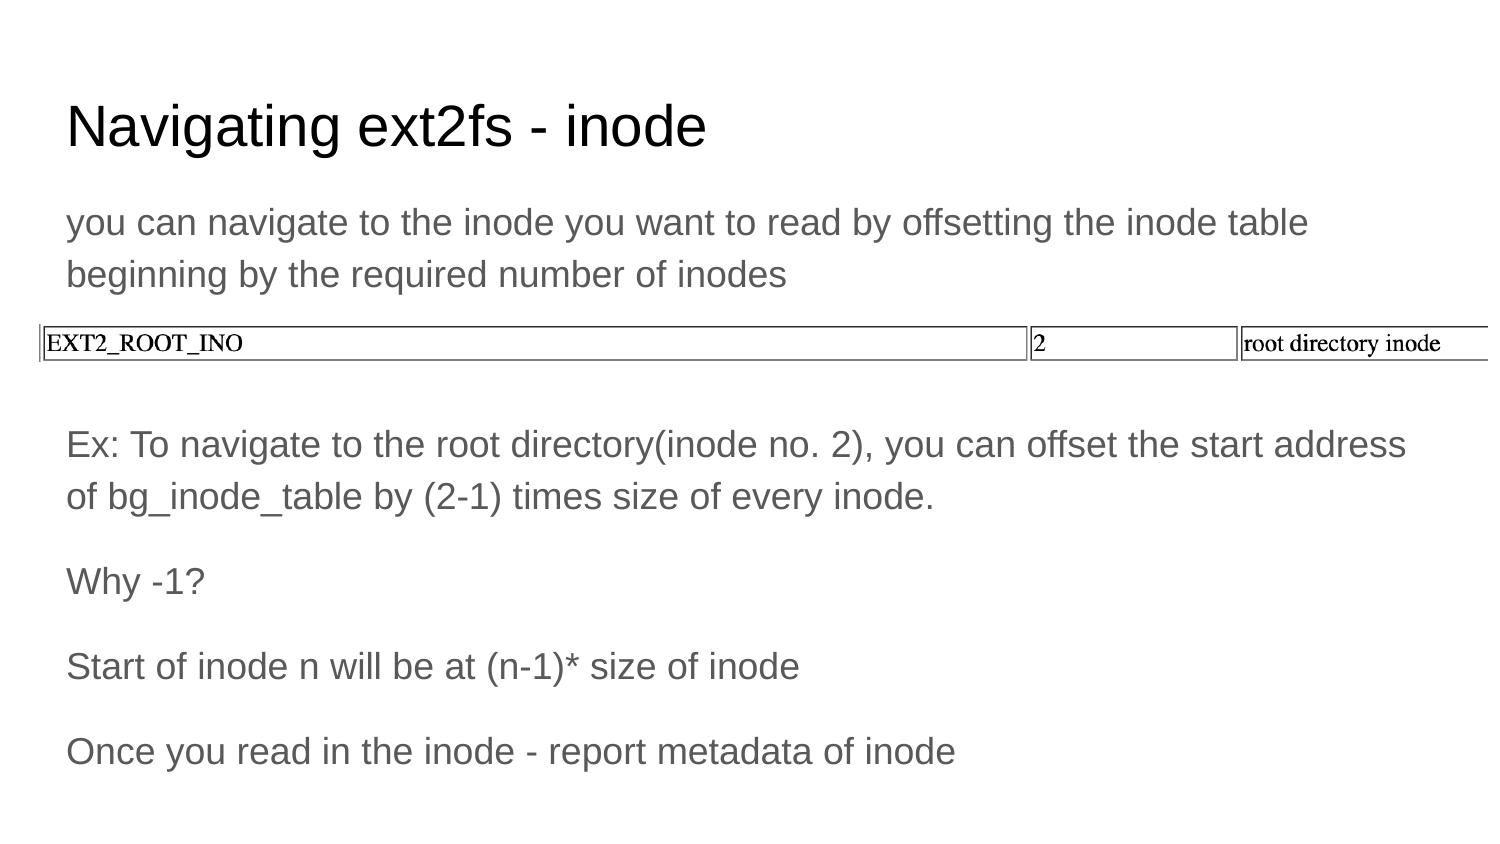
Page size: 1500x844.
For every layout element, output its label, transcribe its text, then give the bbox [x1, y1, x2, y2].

title Navigating ext2fs - inode [51, 72, 1449, 167]
list you can navigate to the inode you want to read by offsetting the inode table beginning by the required number of inodes Ex: To navigate to the root directory(inode no. 2), you can offset the start address of bg_inode_table by (2-1) times size of every inode. Why -1? Start of inode n will be at (n-1)* size of inode Once you read in the inode - report metadata of inode [51, 370, 1449, 796]
list you can navigate to the inode you want to read by offsetting the inode table beginning by the required number of inodes Ex: To navigate to the root directory(inode no. 2), you can offset the start address of bg_inode_table by (2-1) times size of every inode. Why -1? Start of inode n will be at (n-1)* size of inode Once you read in the inode - report metadata of inode [51, 176, 1449, 322]
picture [37, 324, 1488, 362]
